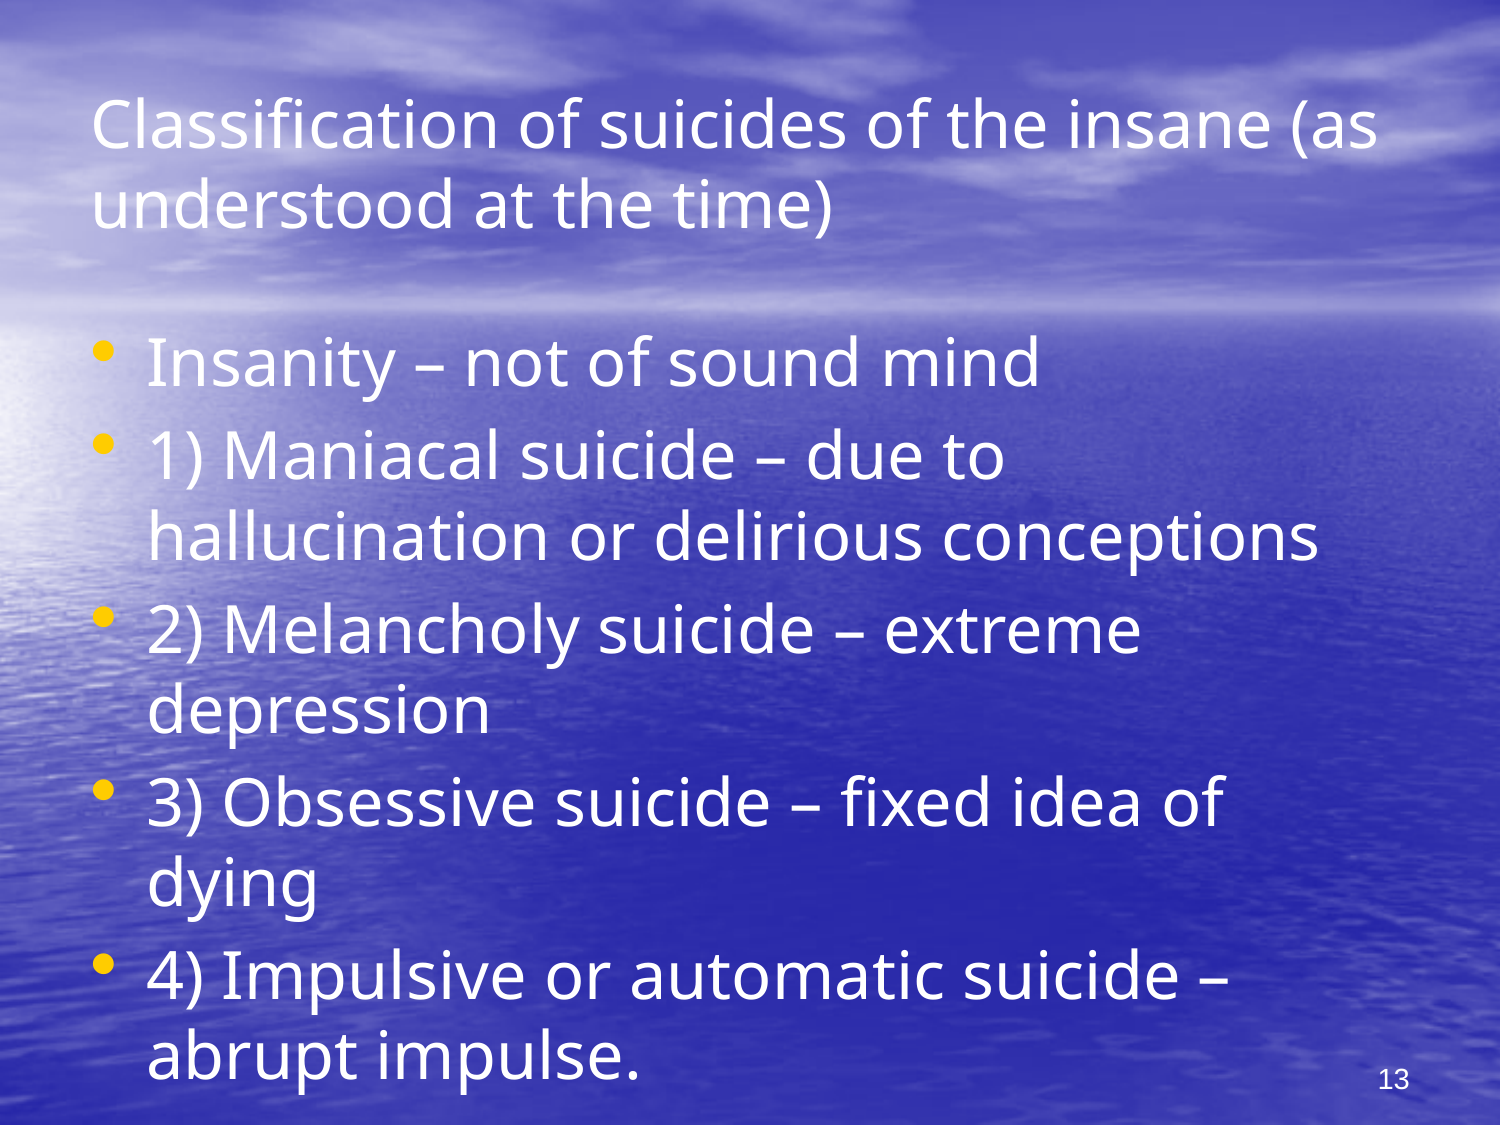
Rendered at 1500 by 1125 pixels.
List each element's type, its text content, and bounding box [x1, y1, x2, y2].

list Insanity – not of sound mind 1) Maniacal suicide – due to hallucination or delirious conceptions 2) Melancholy suicide – extreme depression 3) Obsessive suicide – fixed idea of dying 4) Impulsive or automatic suicide – abrupt impulse. [74, 312, 1426, 988]
slide_number 13 [1074, 1024, 1426, 1103]
title Classification of suicides of the insane (as understood at the time) [74, 47, 1426, 276]
